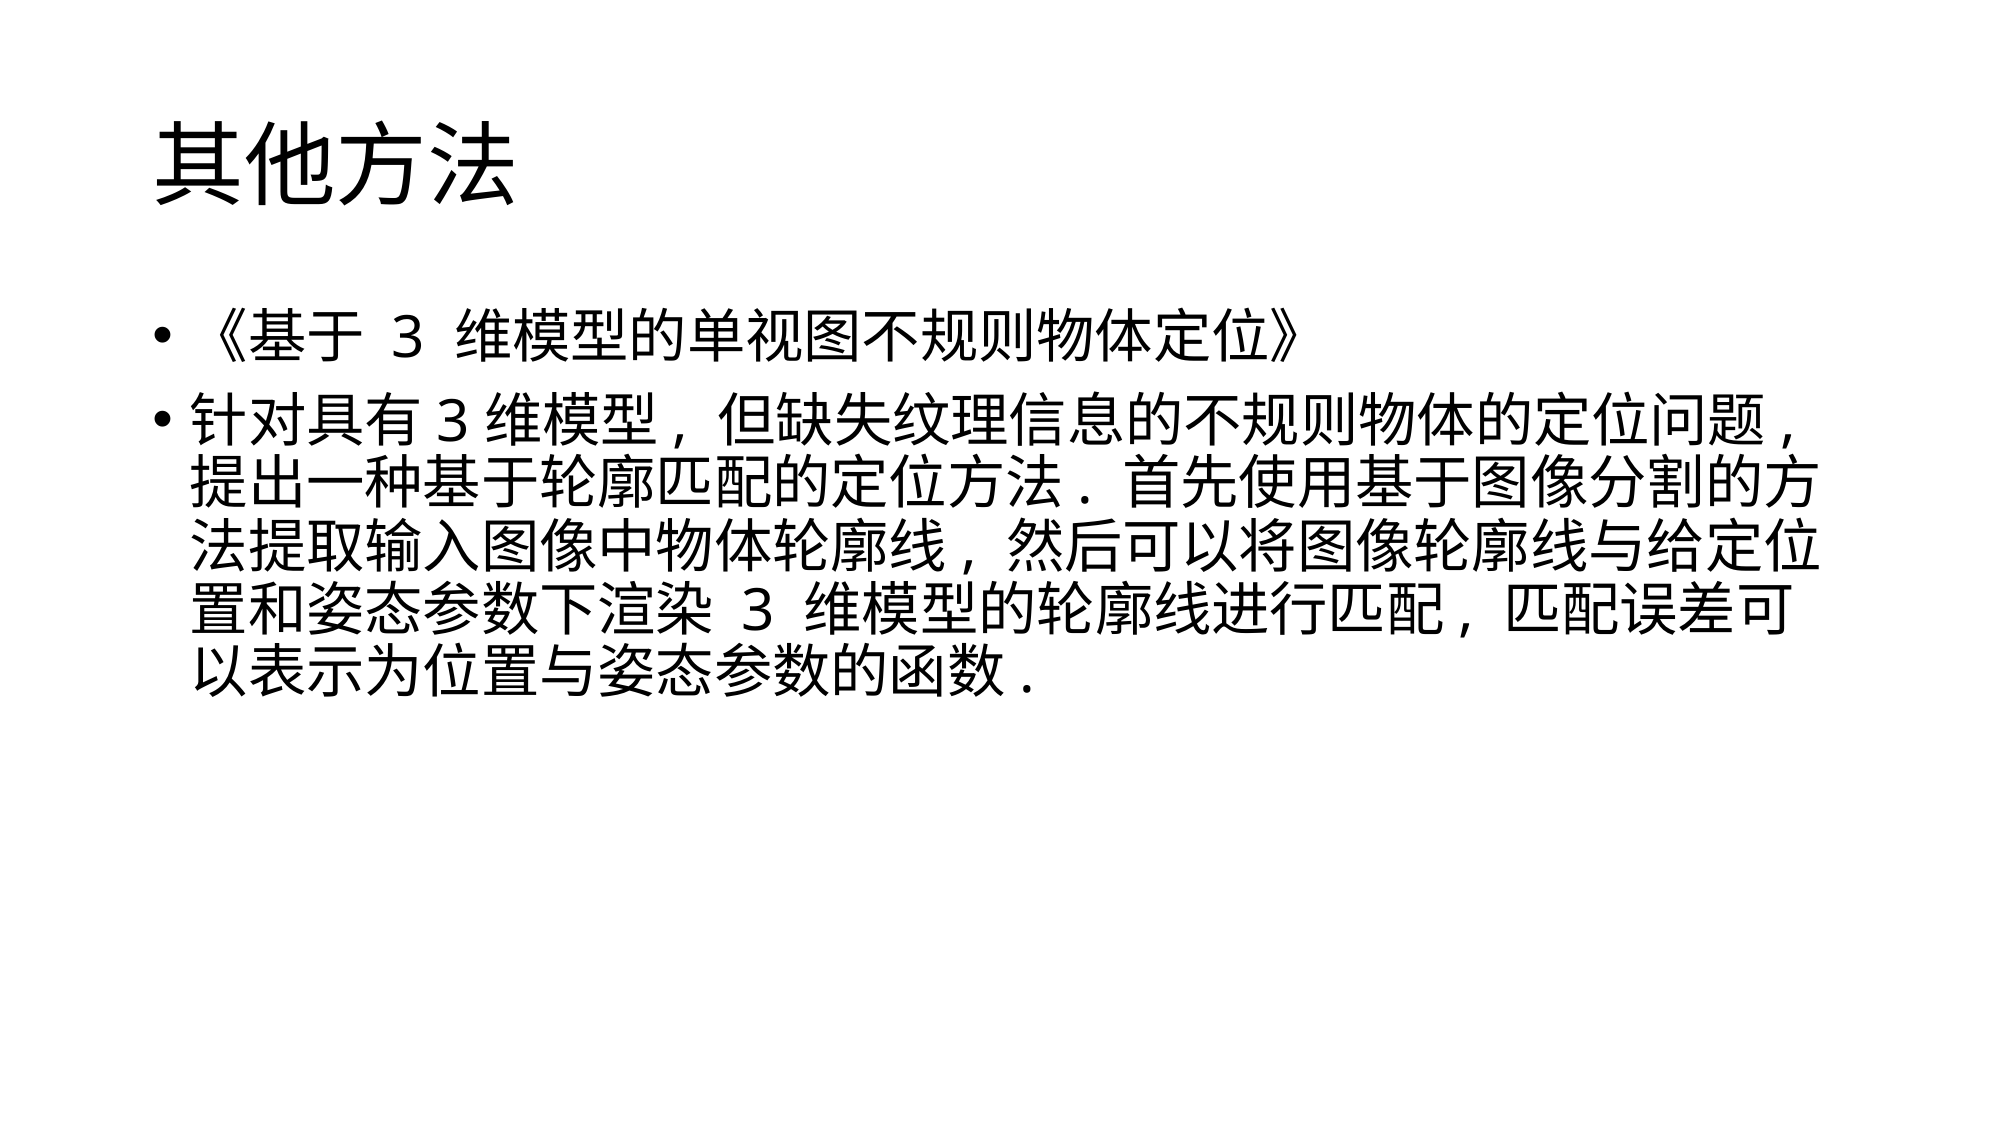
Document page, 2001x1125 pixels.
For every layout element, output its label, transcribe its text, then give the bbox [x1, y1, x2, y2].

list 《基于 3 维模型的单视图不规则物体定位》 针对具有3维模型, 但缺失纹理信息的不规则物体的定位问题, 提出一种基于轮廓匹配的定位方法. 首先使用基于图像分割的方法提取输入图像中物体轮廓线, 然后可以将图像轮廓线与给定位置和姿态参数下渲染 3 维模型的轮廓线进行匹配, 匹配误差可以表示为位置与姿态参数的函数. [137, 299, 1863, 1014]
title 其他方法 [137, 59, 1863, 278]
